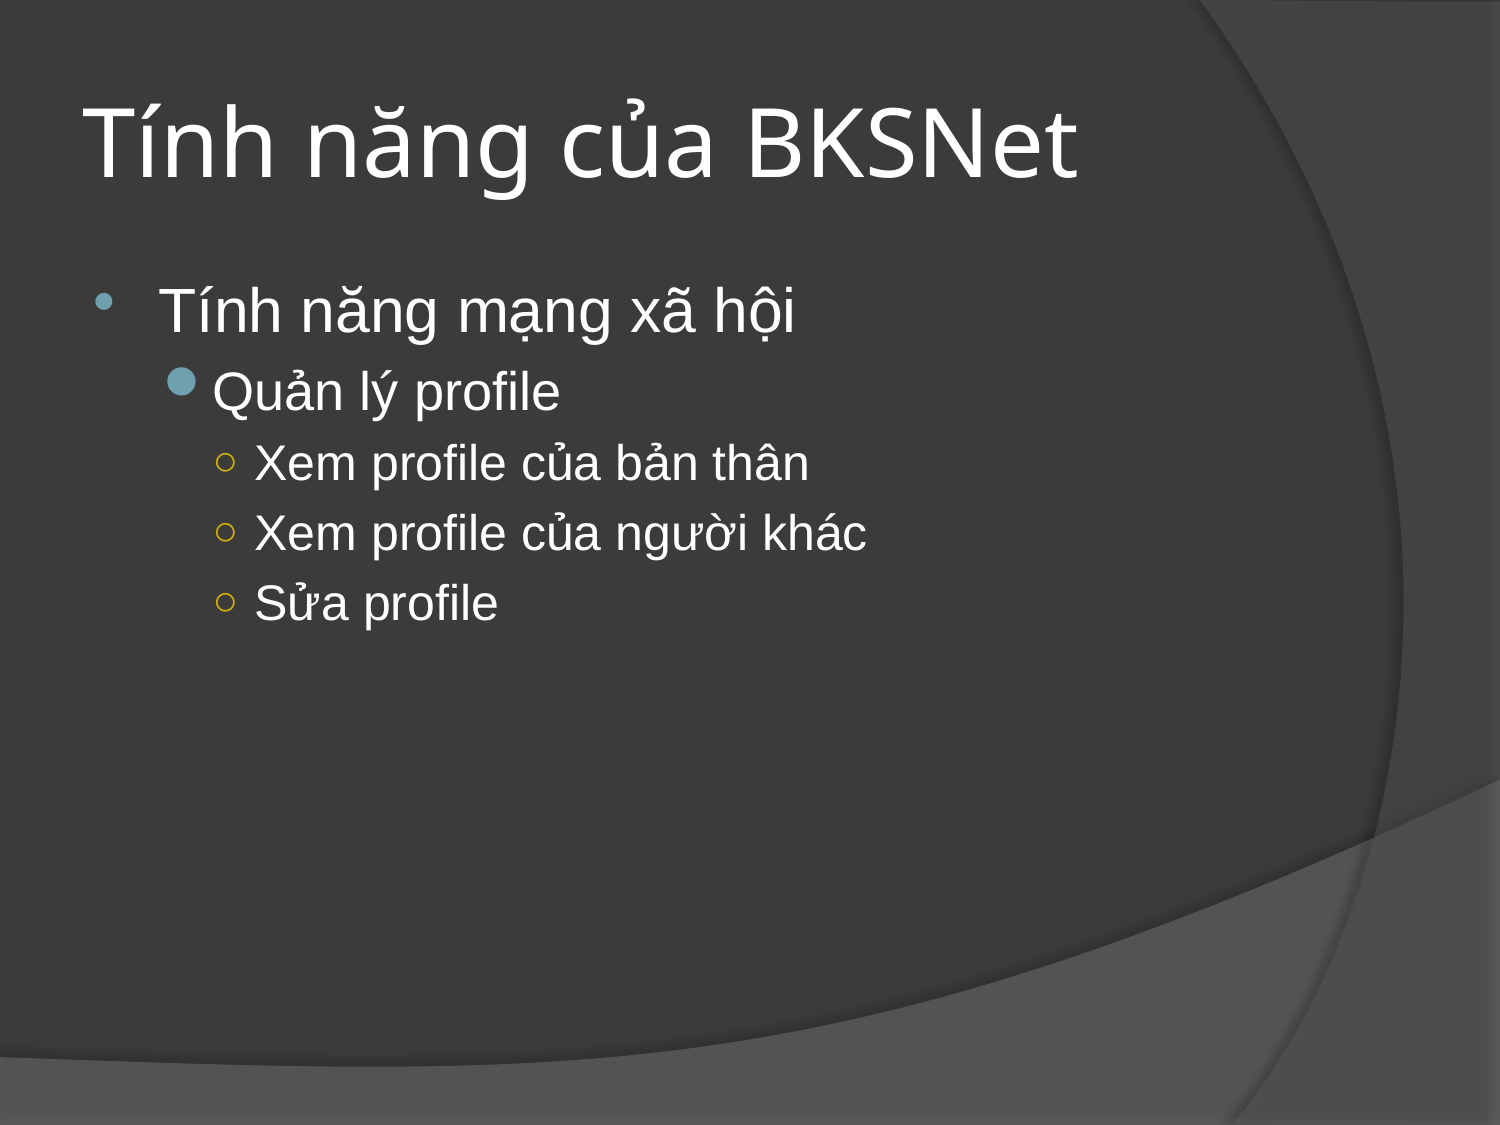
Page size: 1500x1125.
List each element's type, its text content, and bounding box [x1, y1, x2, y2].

list Tính năng mạng xã hội Quản lý profile Xem profile của bản thân Xem profile của người khác Sửa profile [75, 262, 1300, 1005]
title Tính năng của BKSNet [75, 45, 1300, 233]
